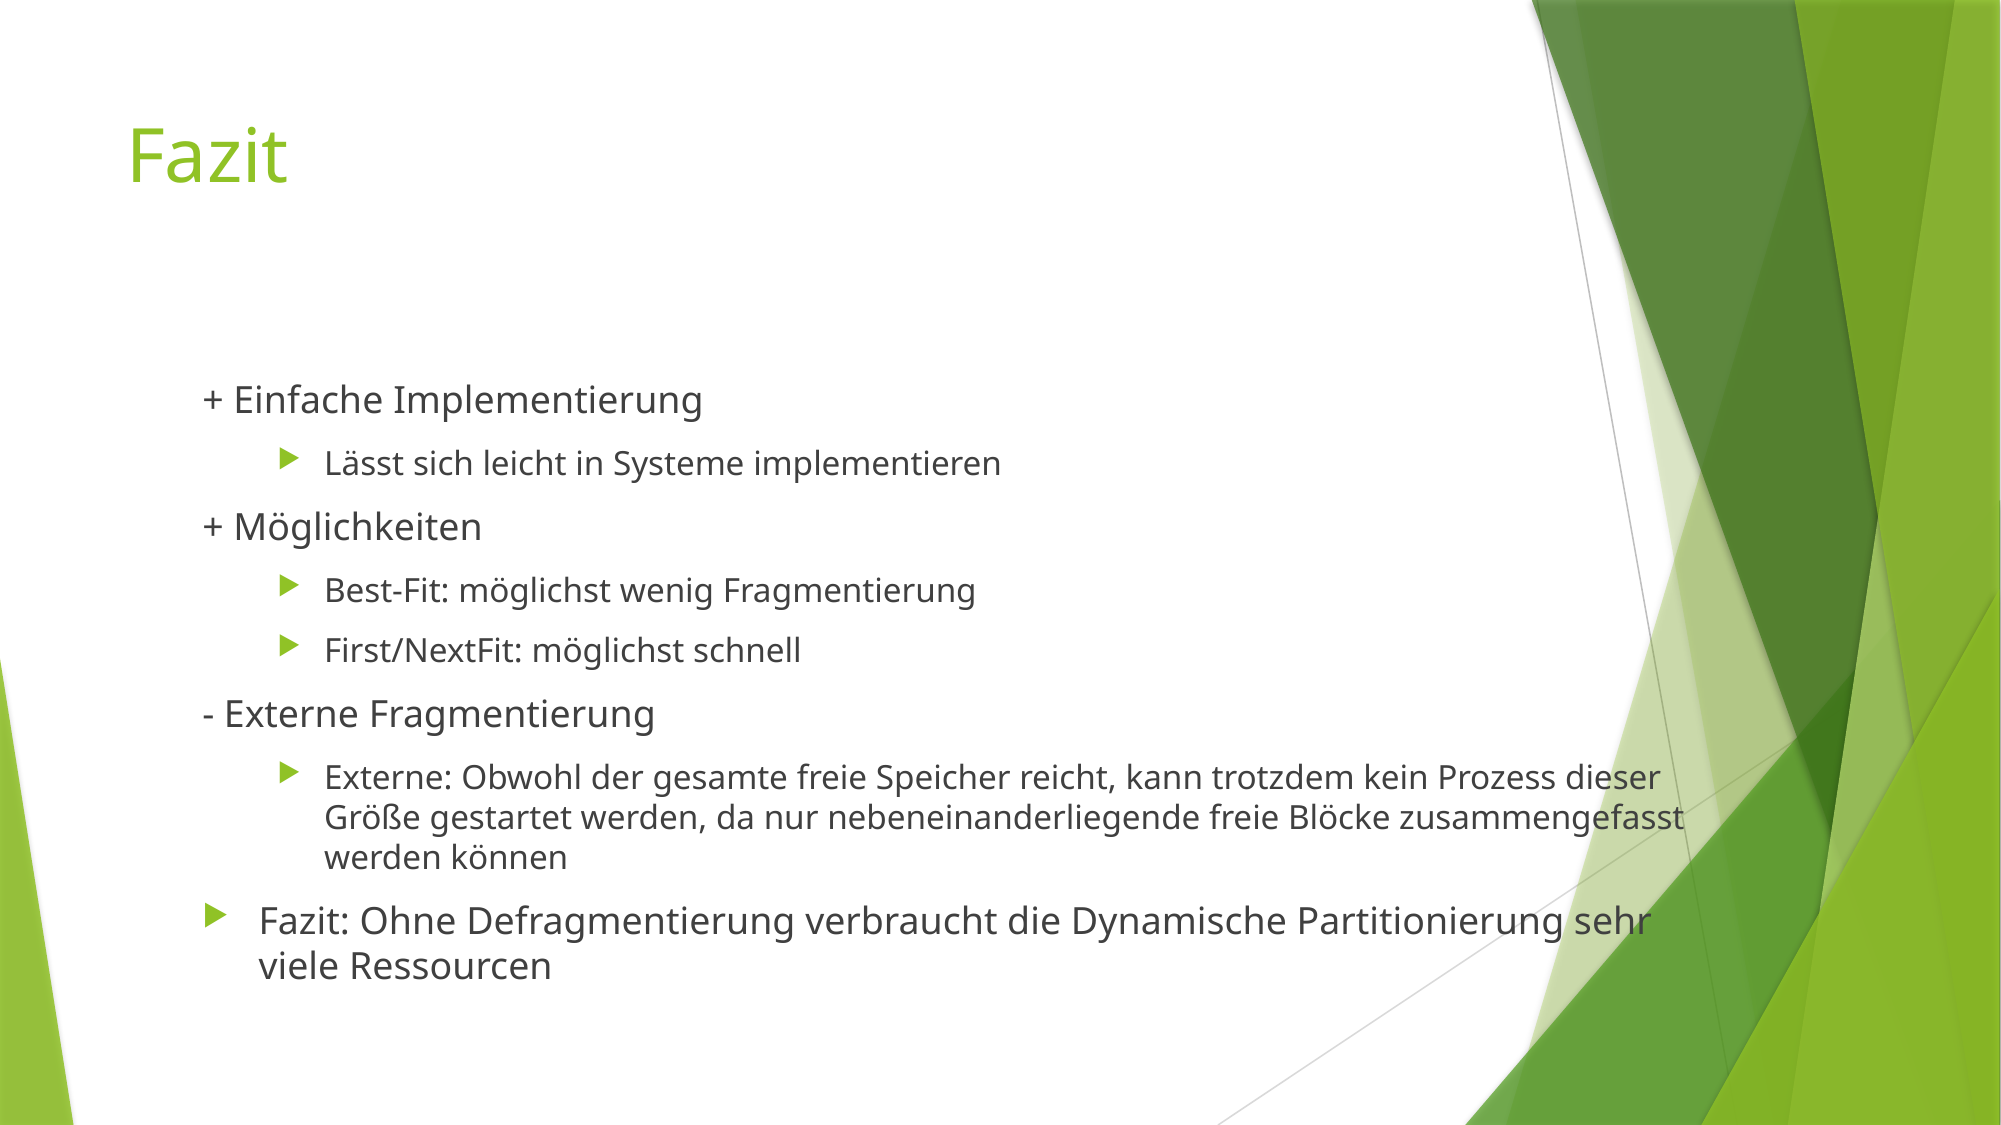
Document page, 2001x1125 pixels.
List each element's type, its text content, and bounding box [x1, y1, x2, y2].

title Fazit [111, 99, 1522, 317]
list + Einfache Implementierung Lässt sich leicht in Systeme implementieren + Möglichkeiten Best-Fit: möglichst wenig Fragmentierung First/NextFit: möglichst schnell - Externe Fragmentierung Externe: Obwohl der gesamte freie Speicher reicht, kann trotzdem kein Prozess dieser Größe gestartet werden, da nur nebeneinanderliegende freie Blöcke zusammengefasst werden können Fazit: Ohne Defragmentierung verbraucht die Dynamische Partitionierung sehr viele Ressourcen [187, 369, 1813, 1025]
